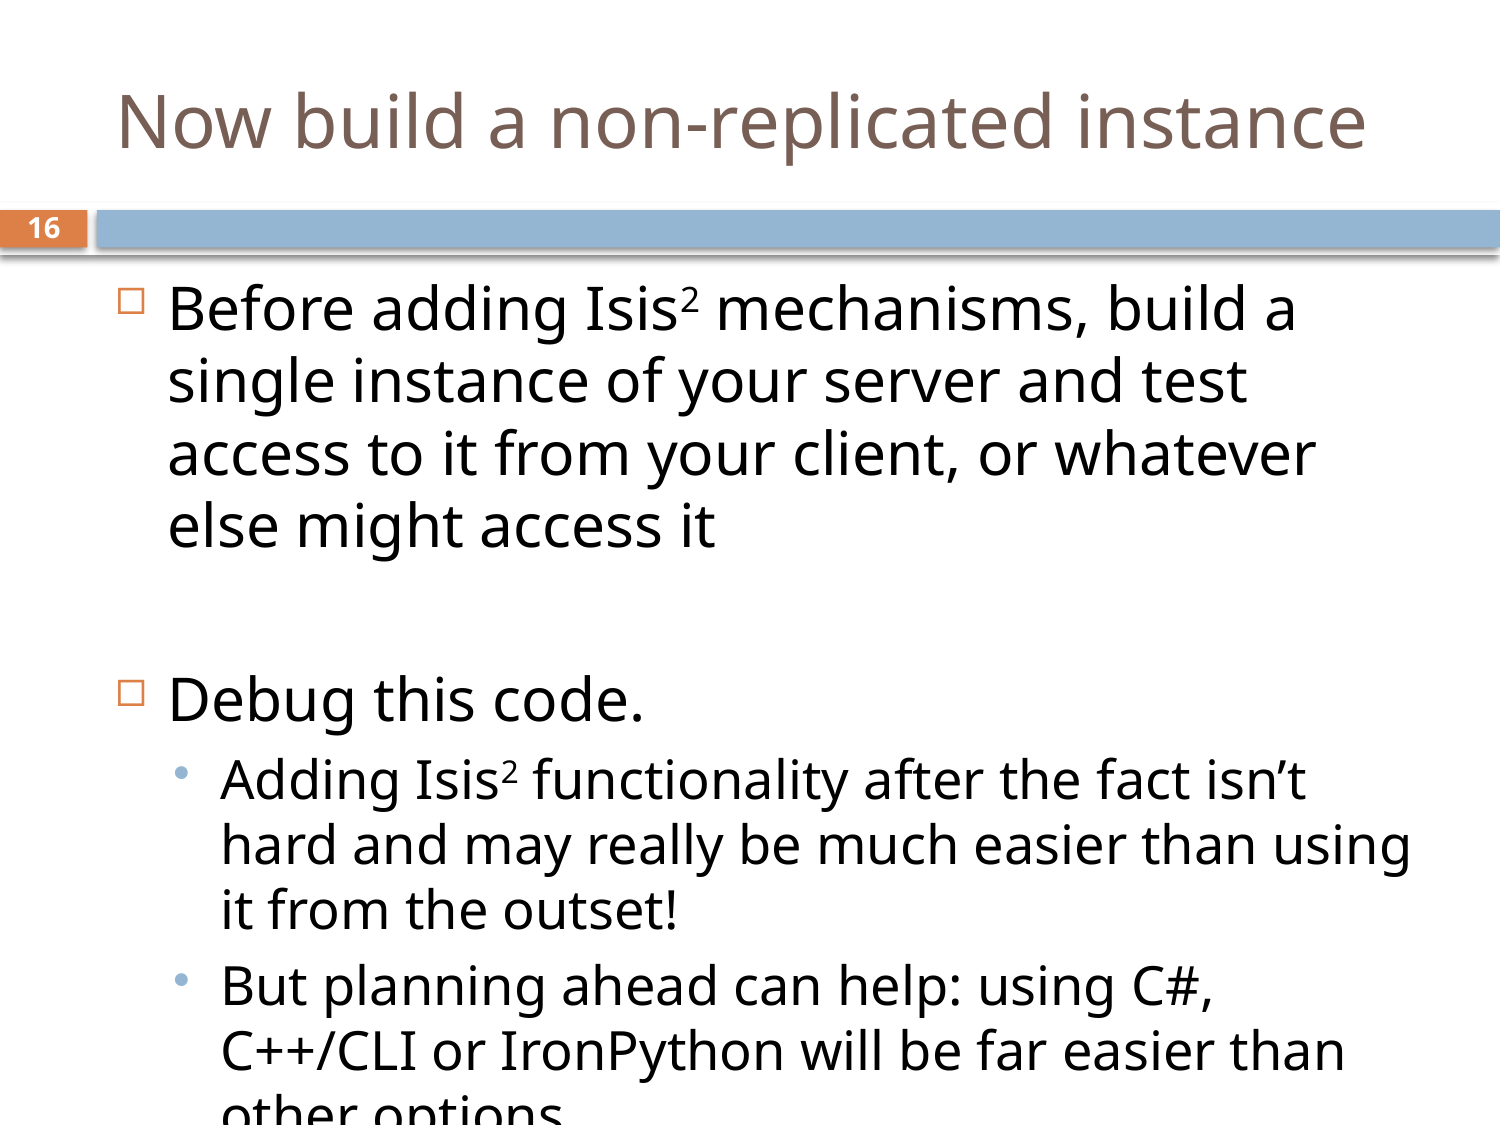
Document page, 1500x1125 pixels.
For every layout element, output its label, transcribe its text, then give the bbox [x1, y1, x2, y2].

title Now build a non-replicated instance [100, 37, 1438, 200]
slide_number 16 [0, 208, 88, 249]
list Before adding Isis2 mechanisms, build a single instance of your server and test access to it from your client, or whatever else might access it Debug this code. Adding Isis2 functionality after the fact isn’t hard and may really be much easier than using it from the outset! But planning ahead can help: using C#, C++/CLI or IronPython will be far easier than other options [100, 262, 1438, 1000]
